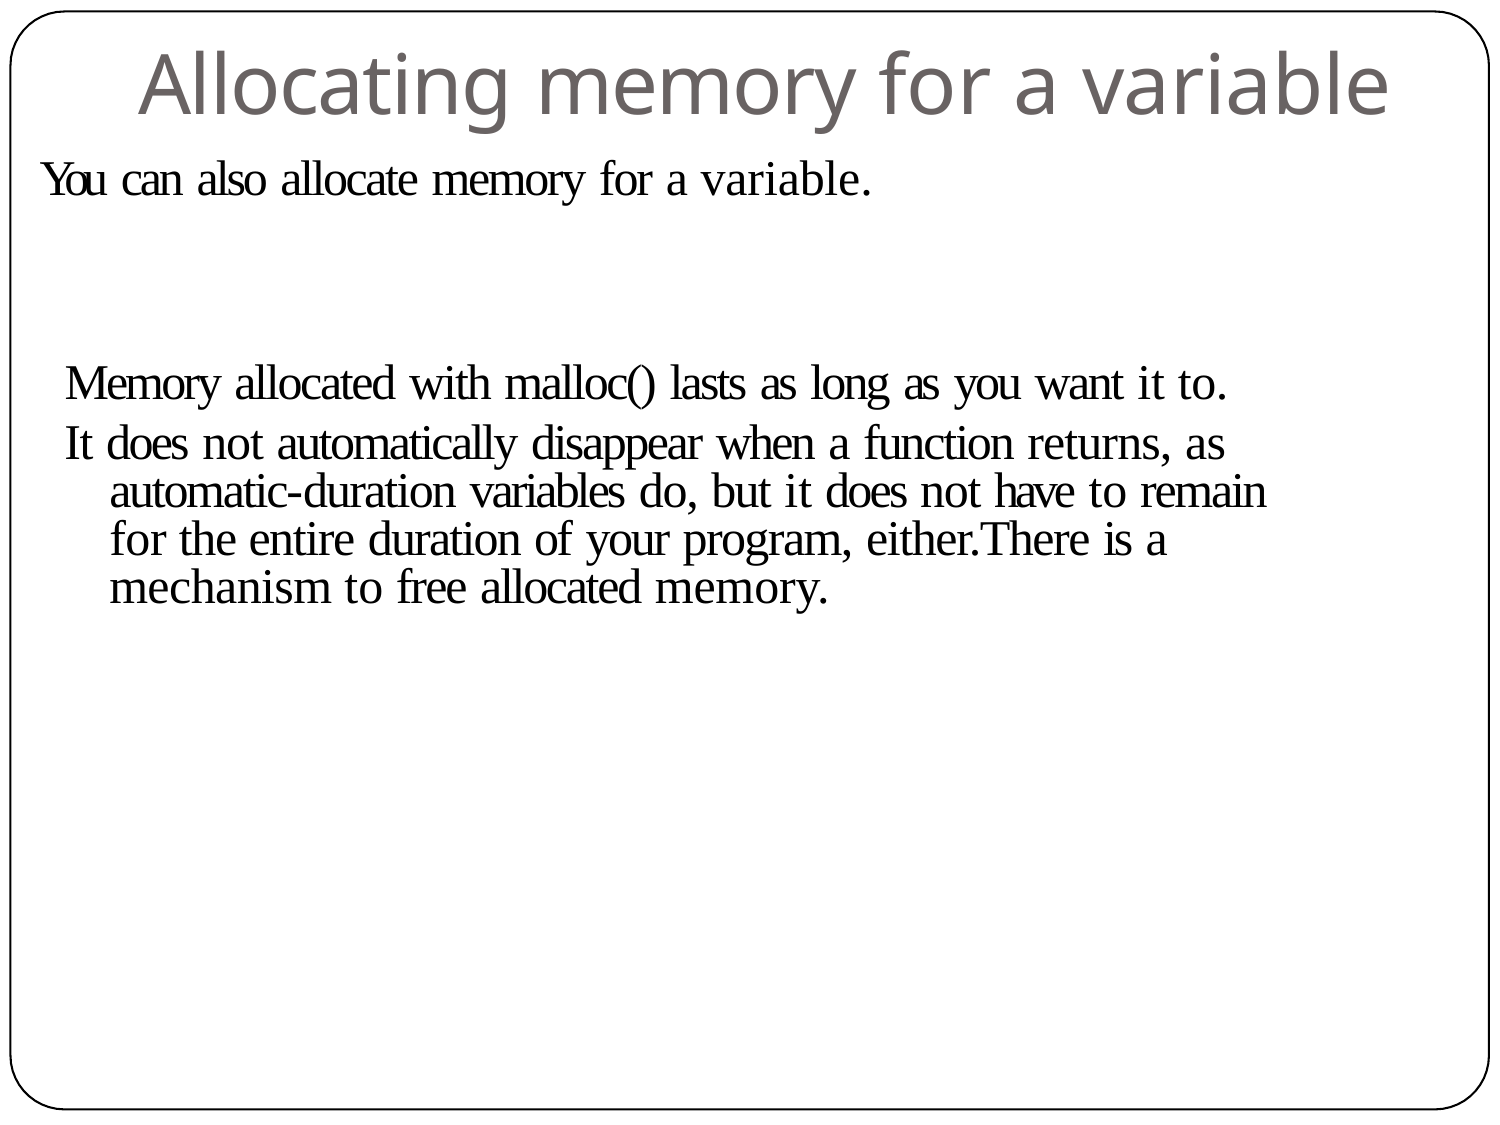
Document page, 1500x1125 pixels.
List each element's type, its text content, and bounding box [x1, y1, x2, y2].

title Allocating memory for a variable You can also allocate memory for a variable. [37, 5, 1425, 220]
text_box Memory allocated with malloc() lasts as long as you want it to. It does not automatically disappear when a function returns, as automatic-duration variables do, but it does not have to remain for the entire duration of your program, either.There is a mechanism to free allocated memory. [62, 287, 1305, 614]
